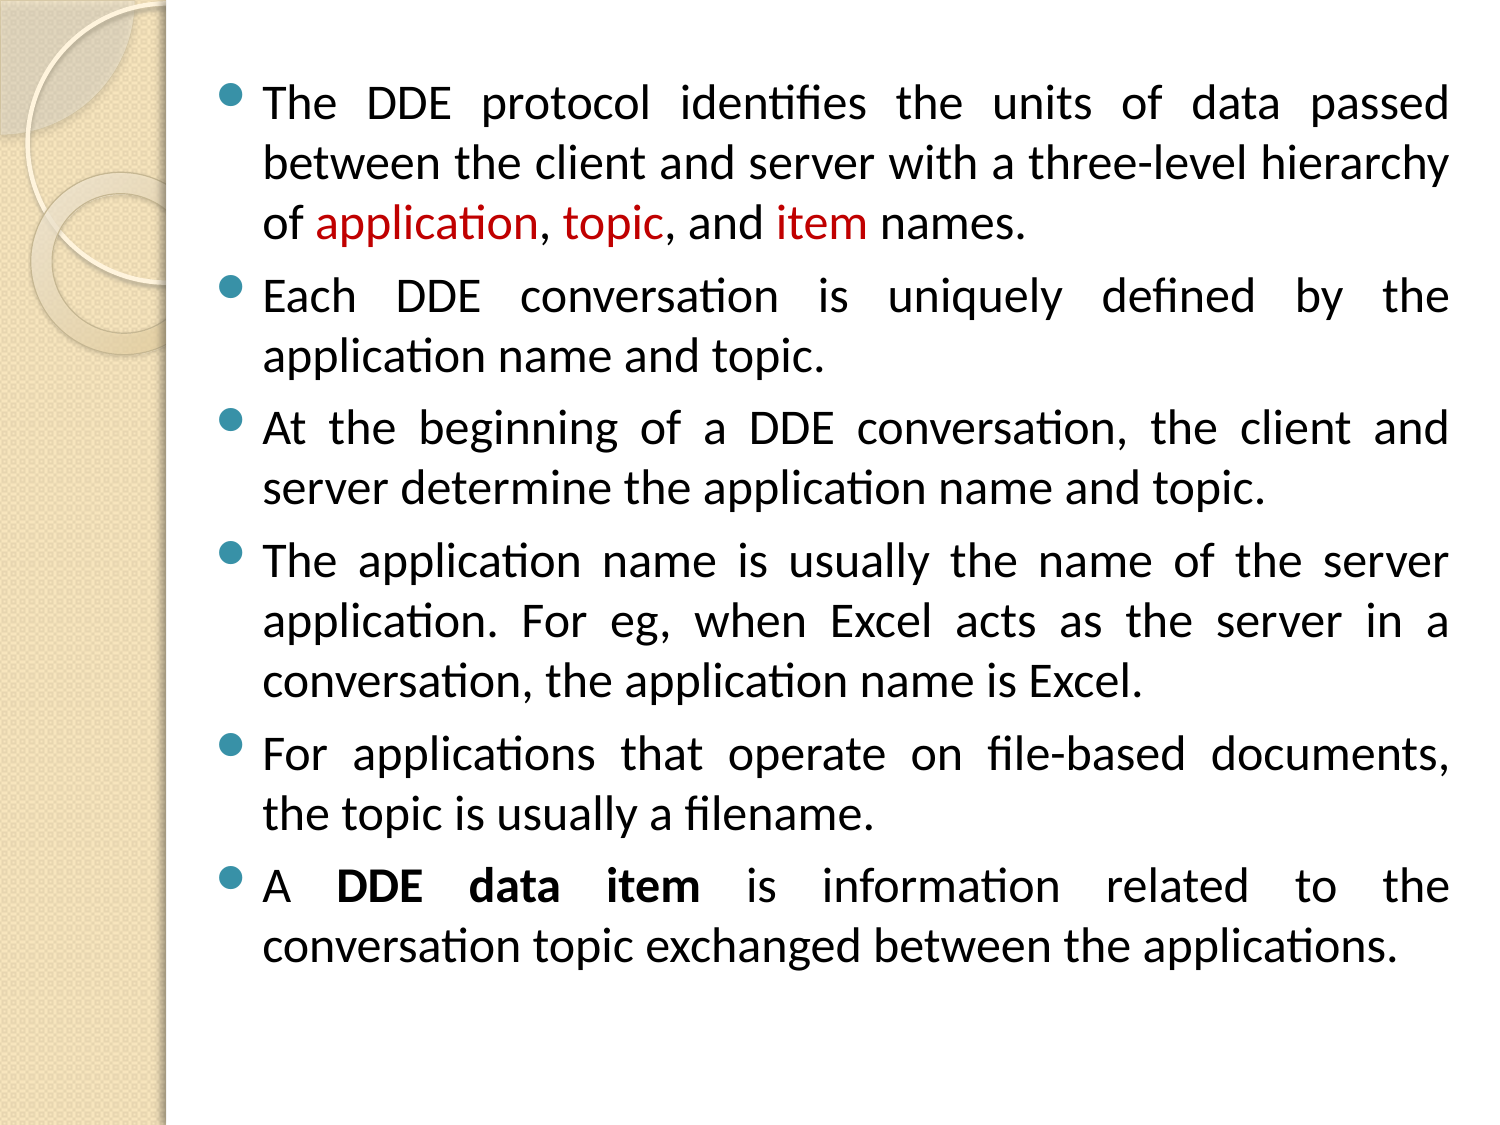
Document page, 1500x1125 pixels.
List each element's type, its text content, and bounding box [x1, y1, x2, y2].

list The DDE protocol identifies the units of data passed between the client and server with a three-level hierarchy of application, topic, and item names. Each DDE conversation is uniquely defined by the application name and topic. At the beginning of a DDE conversation, the client and server determine the application name and topic. The application name is usually the name of the server application. For eg, when Excel acts as the server in a conversation, the application name is Excel. For applications that operate on file-based documents, the topic is usually a filename. A DDE data item is information related to the conversation topic exchanged between the applications. [187, 62, 1466, 1025]
